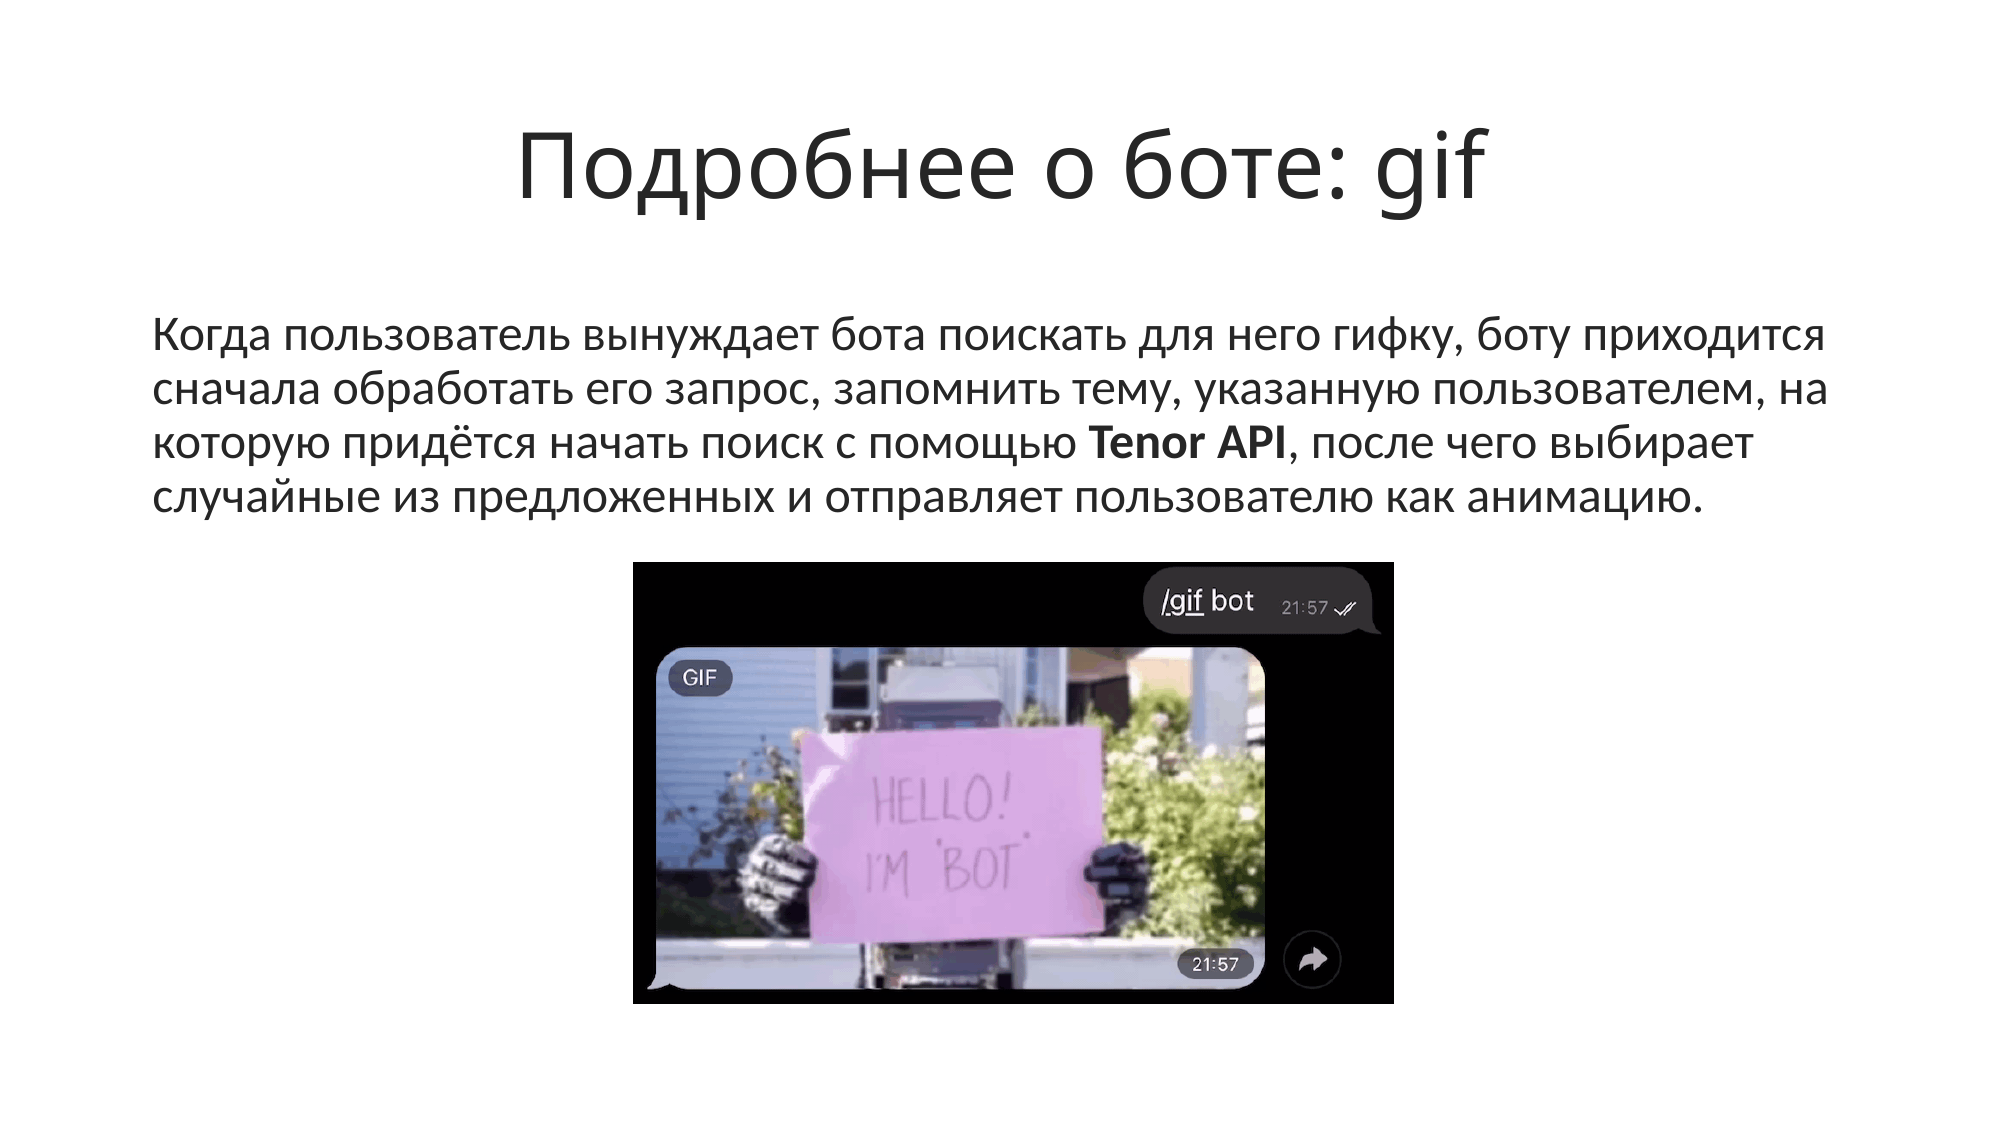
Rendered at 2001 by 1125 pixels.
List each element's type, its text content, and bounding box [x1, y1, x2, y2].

title Подробнее о боте: gif [137, 59, 1863, 278]
list Когда пользователь вынуждает бота поискать для него гифку, боту приходится сначала обработать его запрос, запомнить тему, указанную пользователем, на которую придётся начать поиск с помощью Tenor API, после чего выбирает случайные из предложенных и отправляет пользователю как анимацию. [137, 299, 1890, 1014]
picture [633, 562, 1394, 1004]
